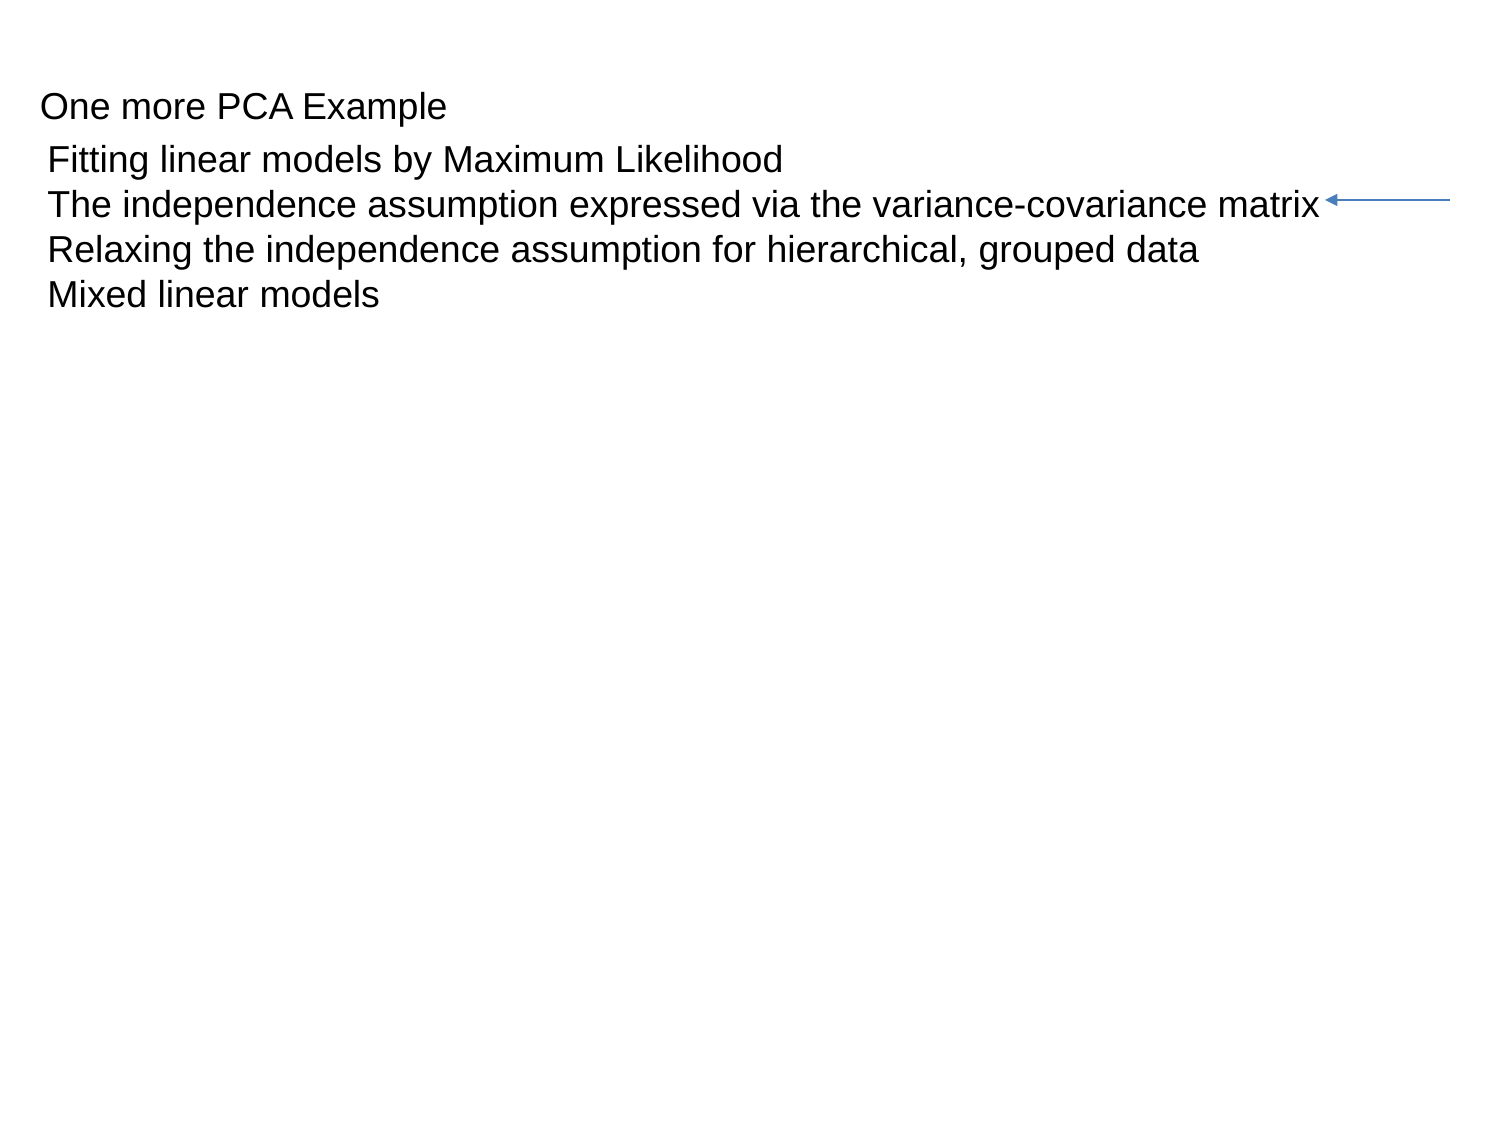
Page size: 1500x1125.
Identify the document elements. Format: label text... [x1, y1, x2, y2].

text_box One more PCA Example [24, 74, 589, 135]
text_box Fitting linear models by Maximum Likelihood The independence assumption expressed via the variance-covariance matrix Relaxing the independence assumption for hierarchical, grouped data Mixed linear models [32, 128, 1335, 323]
